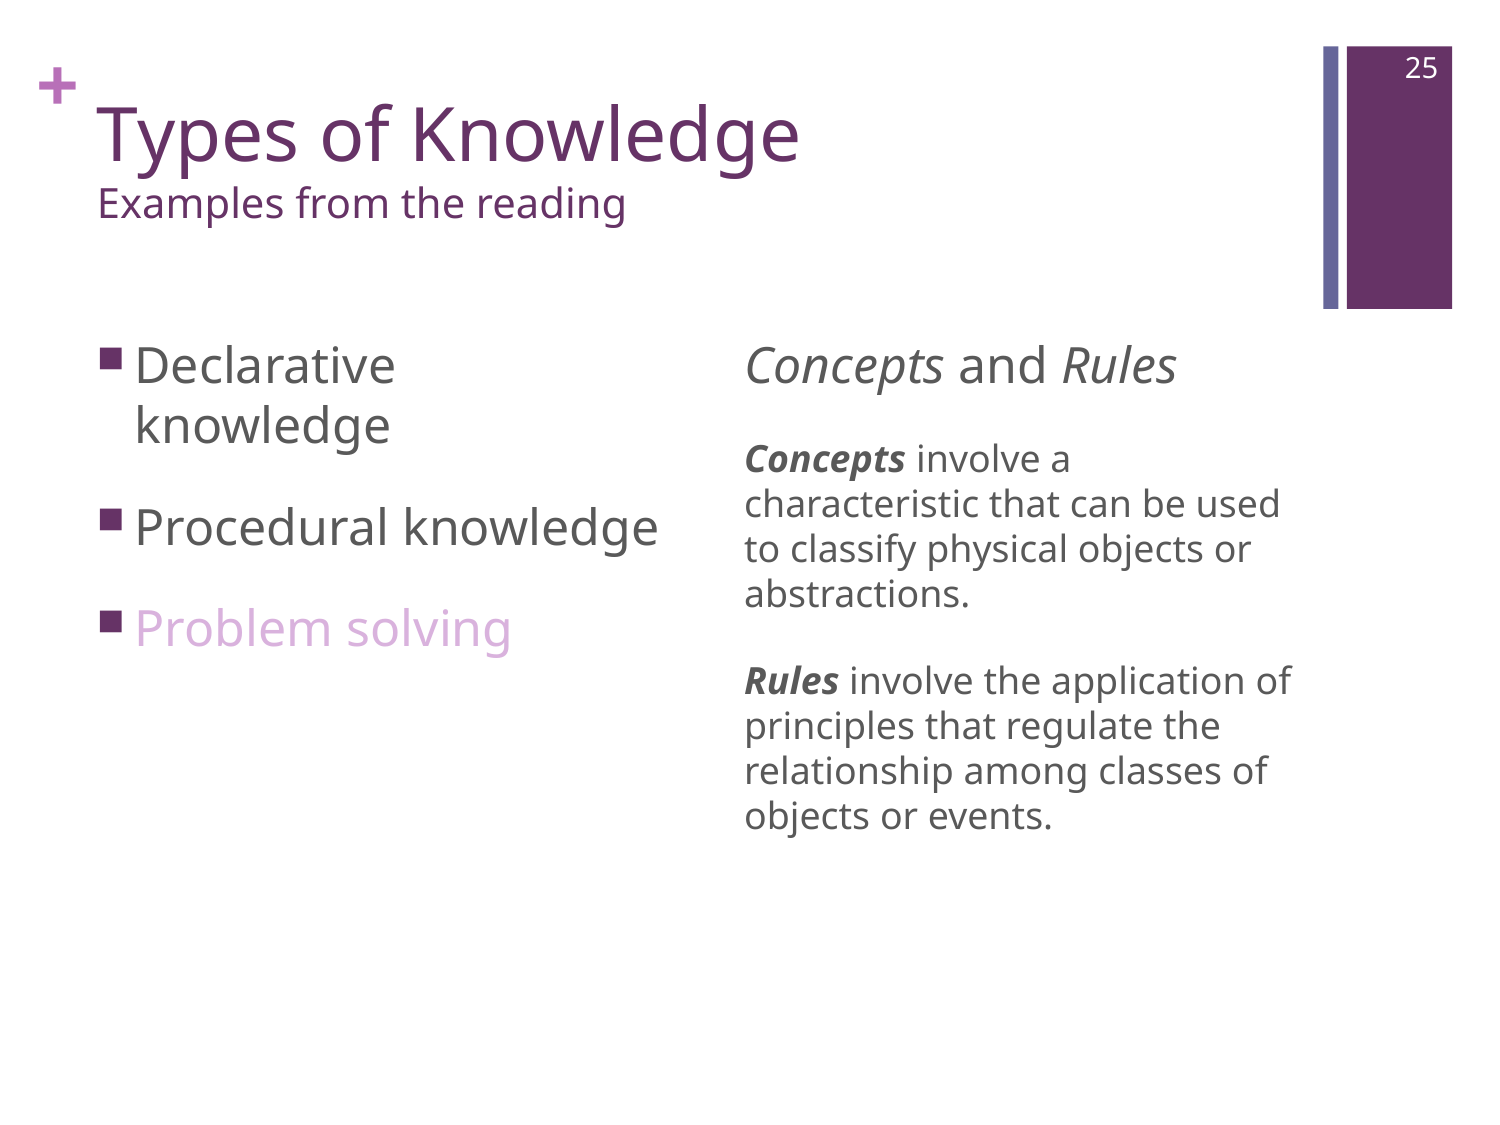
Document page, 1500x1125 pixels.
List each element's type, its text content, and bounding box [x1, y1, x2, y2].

title Types of Knowledge Examples from the reading [81, 79, 1322, 263]
list Concepts and Rules Concepts involve a characteristic that can be used to classify physical objects or abstractions. Rules involve the application of principles that regulate the relationship among classes of objects or events. [729, 325, 1322, 1005]
list Declarative knowledge Procedural knowledge Problem solving [81, 325, 682, 1005]
slide_number 25 [1362, 39, 1454, 100]
